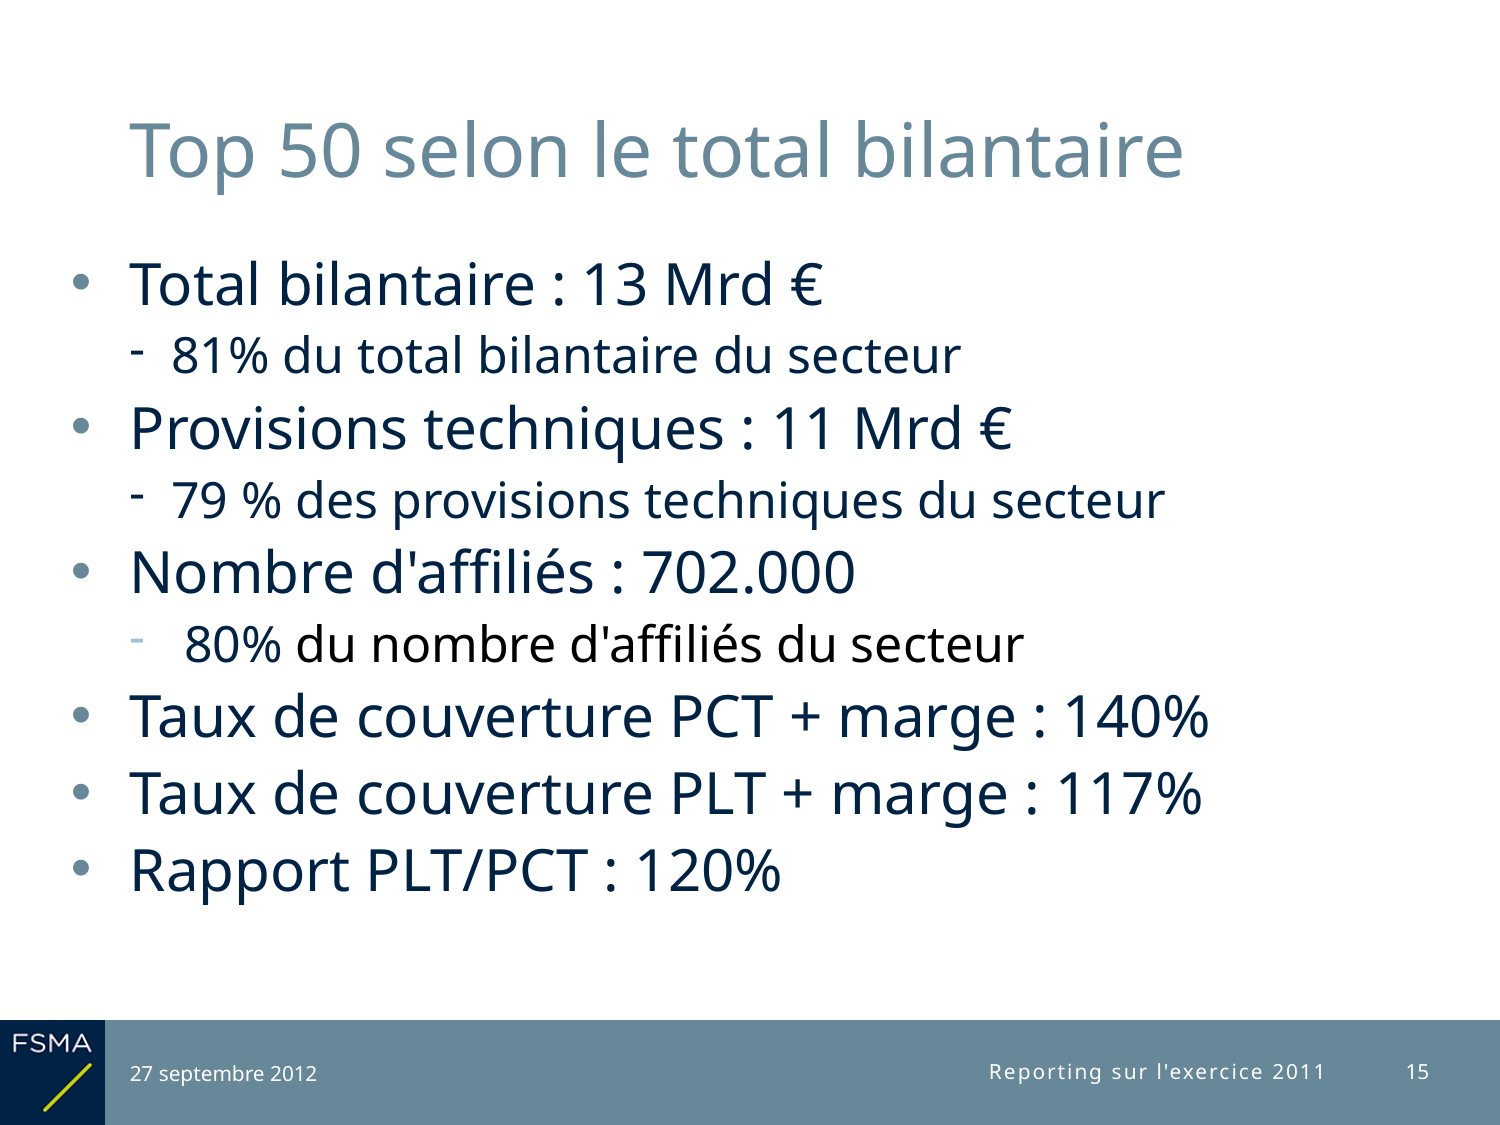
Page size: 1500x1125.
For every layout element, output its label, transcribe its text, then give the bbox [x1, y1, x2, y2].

slide_number 15 [1355, 1020, 1430, 1125]
list Total bilantaire : 13 Mrd € 81% du total bilantaire du secteur Provisions techniques : 11 Mrd € 79 % des provisions techniques du secteur Nombre d'affiliés : 702.000 80% du nombre d'affiliés du secteur Taux de couverture PCT + marge : 140% Taux de couverture PLT + marge : 117% Rapport PLT/PCT : 120% [70, 252, 1425, 947]
picture [0, 1020, 105, 1125]
title Top 50 selon le total bilantaire [129, 30, 1425, 193]
footer Reporting sur l'exercice 2011 [395, 1020, 1326, 1125]
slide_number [129, 1020, 395, 1125]
